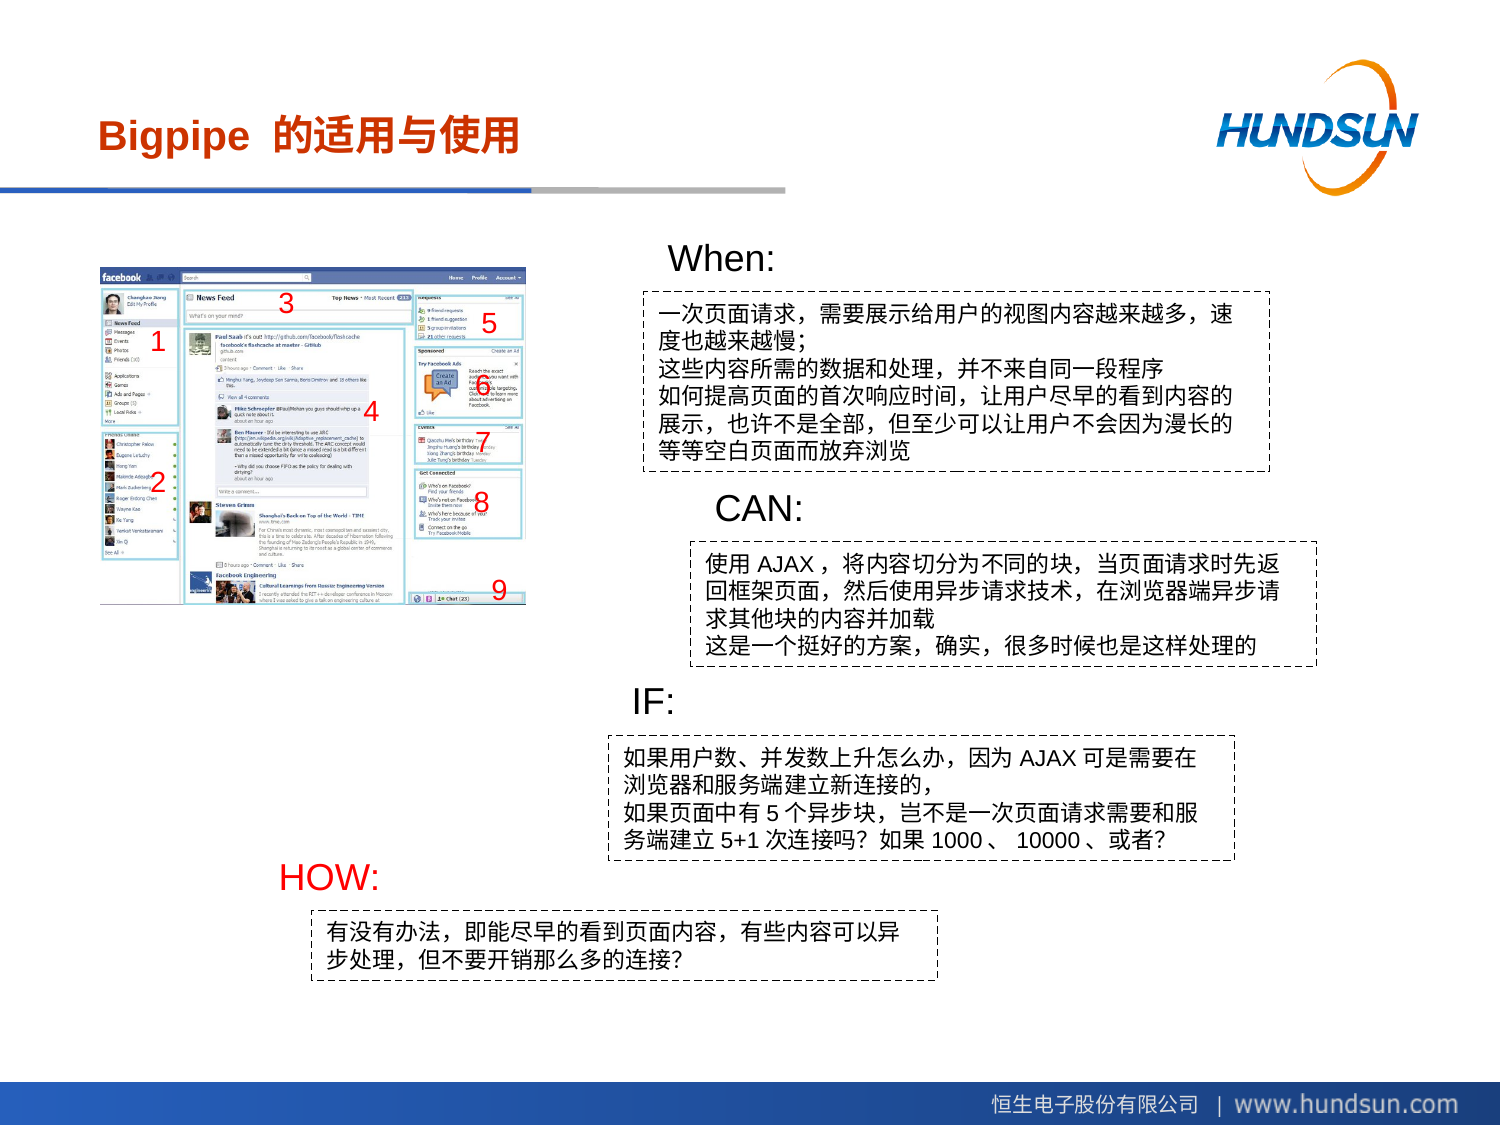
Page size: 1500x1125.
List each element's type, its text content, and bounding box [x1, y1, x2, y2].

text_box 一次页面请求，需要展示给用户的视图内容越来越多，速度也越来越慢； 这些内容所需的数据和处理，并不来自同一段程序 如何提高页面的首次响应时间，让用户尽早的看到内容的展示，也许不是全部，但至少可以让用户不会因为漫长的等等空白页面而放弃浏览 [643, 291, 1270, 472]
picture [1210, 54, 1424, 201]
text_box HOW: [263, 845, 396, 906]
picture [100, 266, 526, 605]
text_box IF: [616, 670, 691, 730]
text_box 使用AJAX，将内容切分为不同的块，当页面请求时先返回框架页面，然后使用异步请求技术，在浏览器端异步请求其他块的内容并加载 这是一个挺好的方案，确实，很多时候也是这样处理的 [690, 541, 1317, 667]
text_box 有没有办法，即能尽早的看到页面内容，有些内容可以异步处理，但不要开销那么多的连接？ [311, 910, 938, 981]
picture [1234, 1093, 1459, 1113]
title Bigpipe 的适用与使用 [82, 83, 1122, 185]
text_box 如果用户数、并发数上升怎么办，因为AJAX可是需要在浏览器和服务端建立新连接的， 如果页面中有5个异步块，岂不是一次页面请求需要和服务端建立5+1次连接吗？如果1000、10000、或者？ [608, 735, 1235, 861]
text_box CAN: [699, 476, 820, 537]
text_box When: [652, 226, 791, 286]
